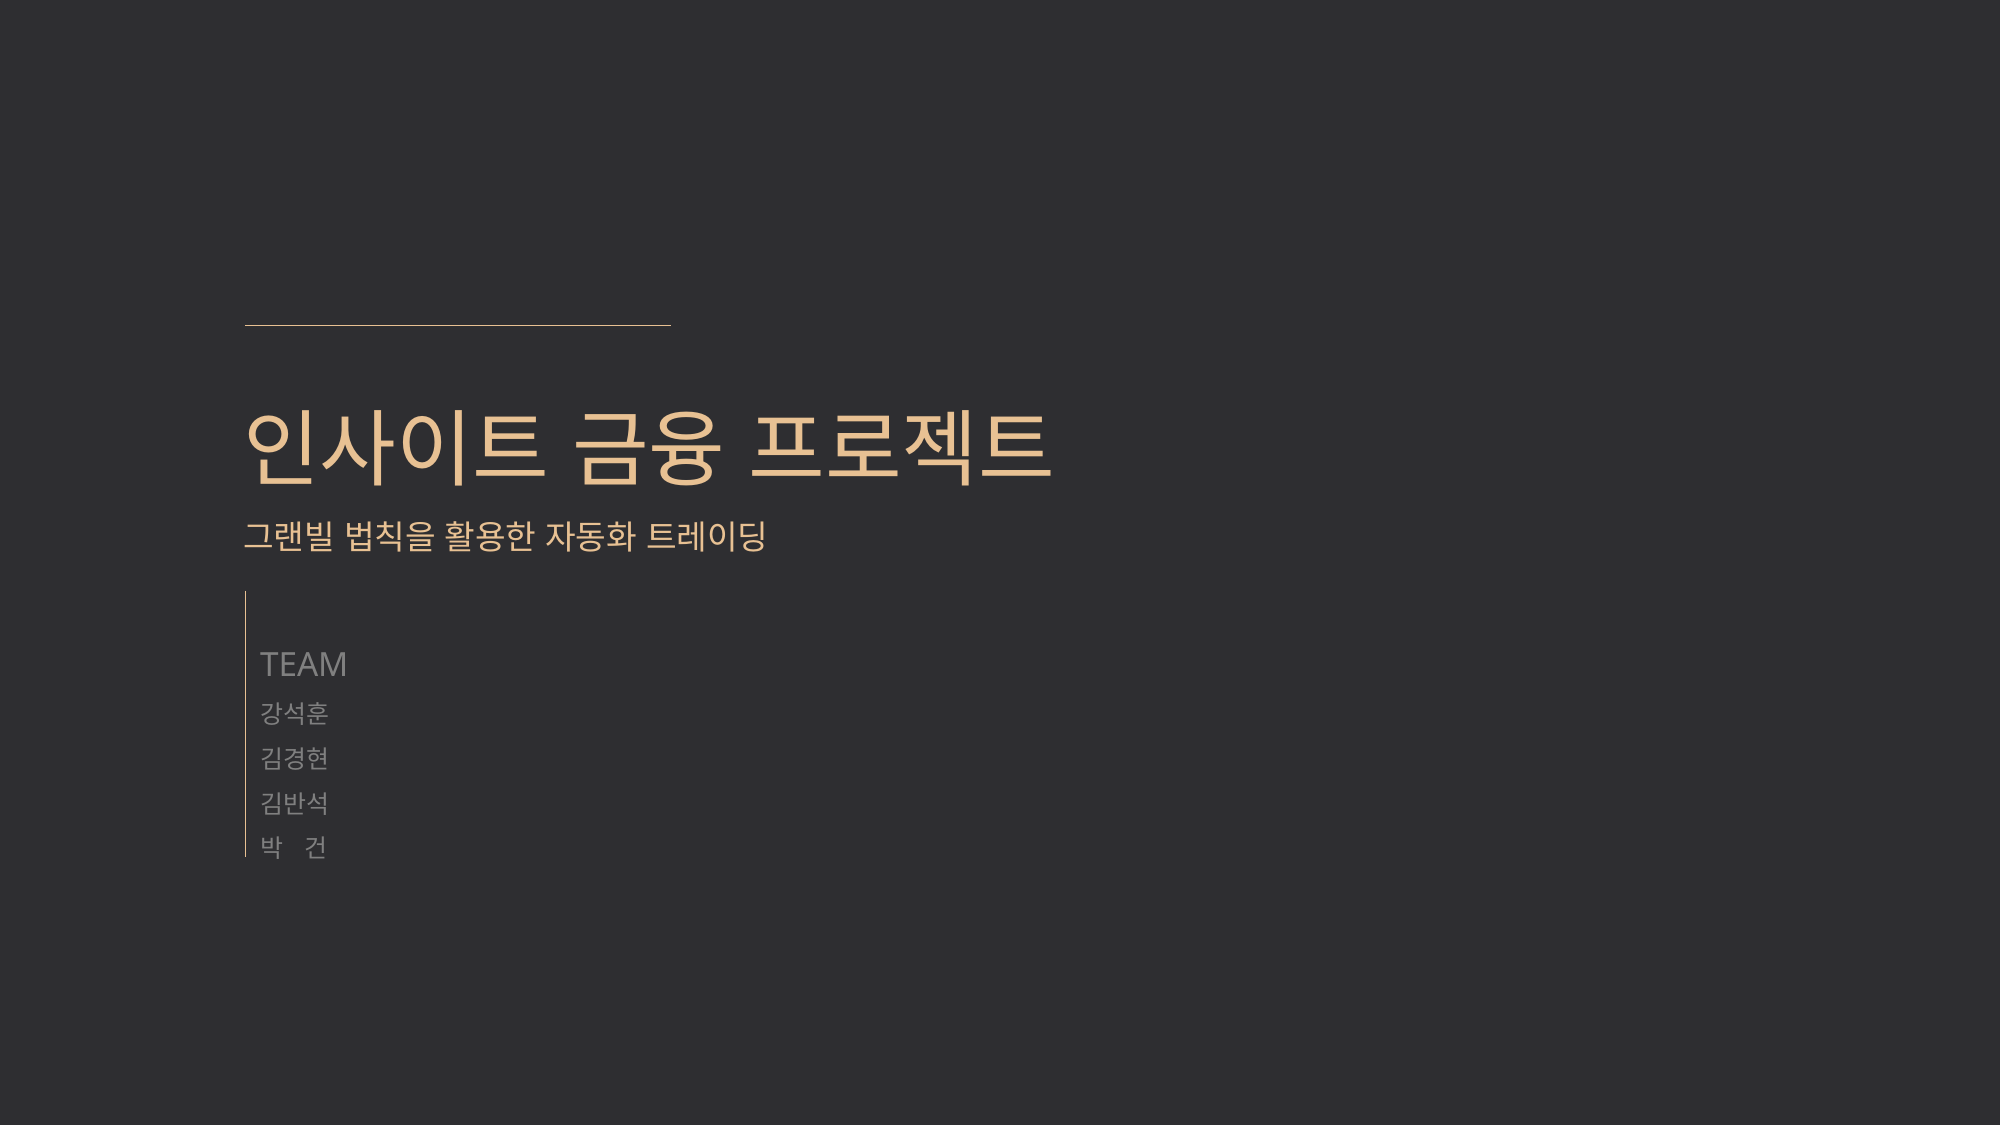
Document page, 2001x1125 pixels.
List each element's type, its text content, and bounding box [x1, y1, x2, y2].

text_box 인사이트 금융 프로젝트 그랜빌 법칙을 활용한 자동화 트레이딩 [228, 338, 1169, 564]
text_box TEAM 강석훈 김경현 김반석 박 건 [245, 616, 579, 916]
